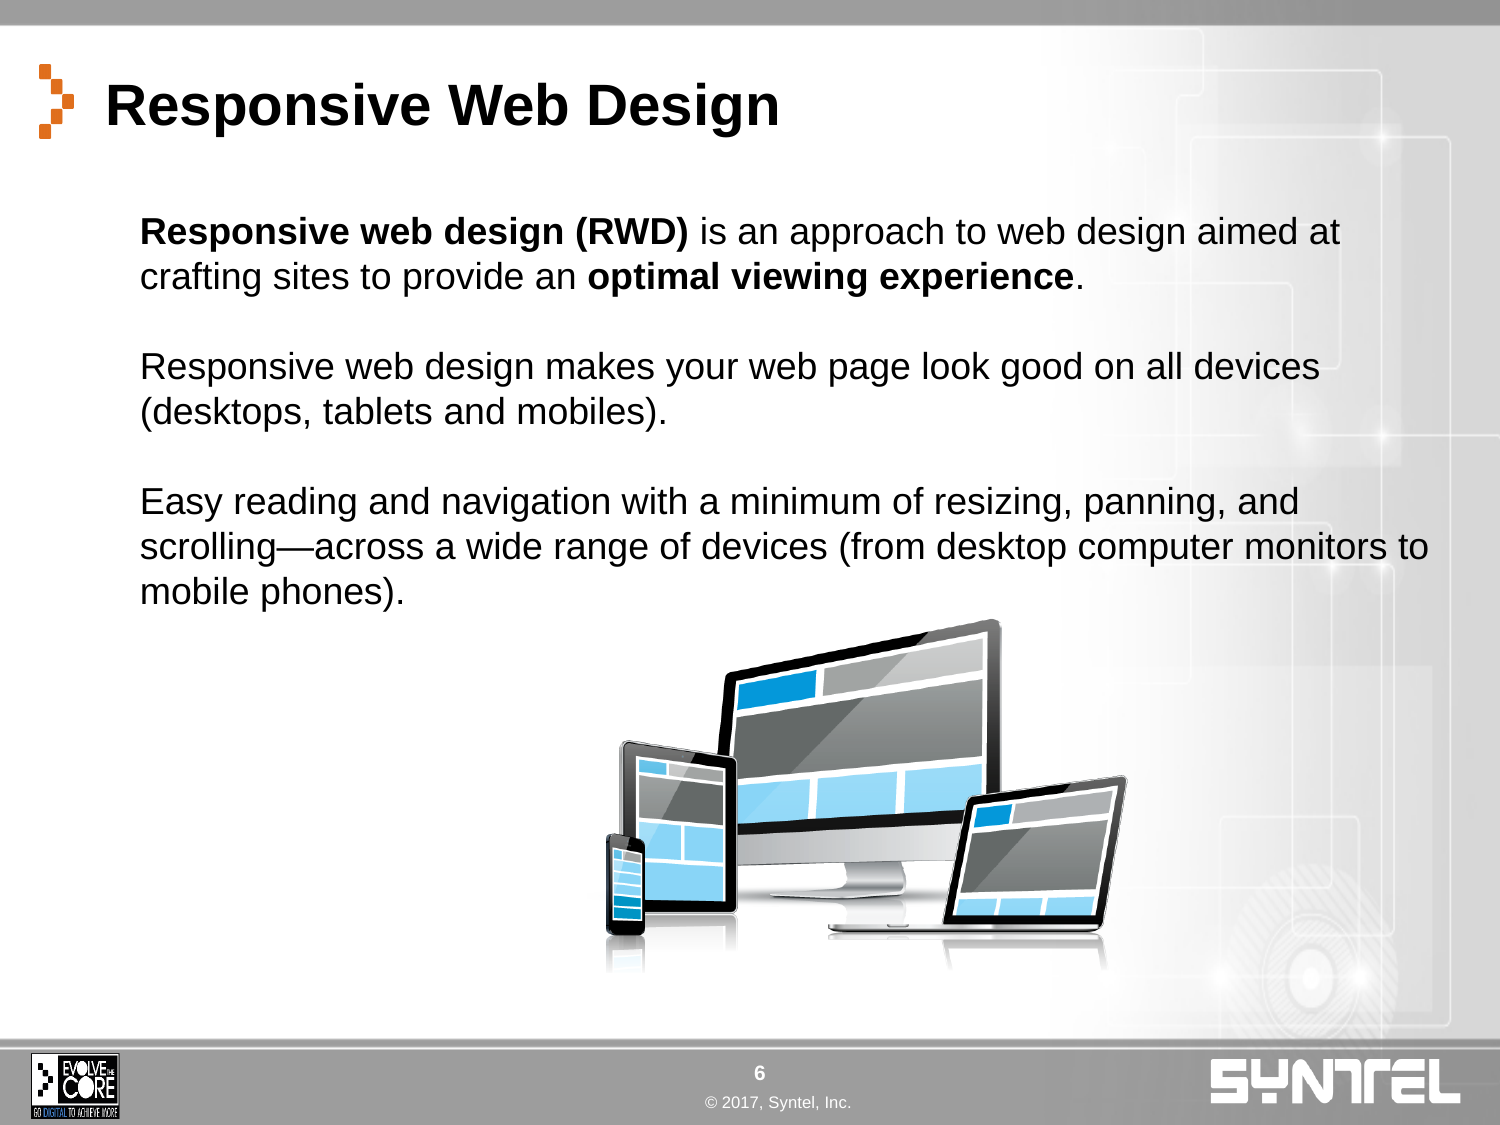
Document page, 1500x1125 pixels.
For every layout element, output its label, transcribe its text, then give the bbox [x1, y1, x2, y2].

text_box Responsive web design (RWD) is an approach to web design aimed at crafting sites to provide an optimal viewing experience. Responsive web design makes your web page look good on all devices (desktops, tablets and mobiles). Easy reading and navigation with a minimum of resizing, panning, and scrolling—across a wide range of devices (from desktop computer monitors to mobile phones). [125, 199, 1450, 665]
picture [0, 0, 1500, 1125]
title Responsive Web Design [90, 43, 1462, 160]
